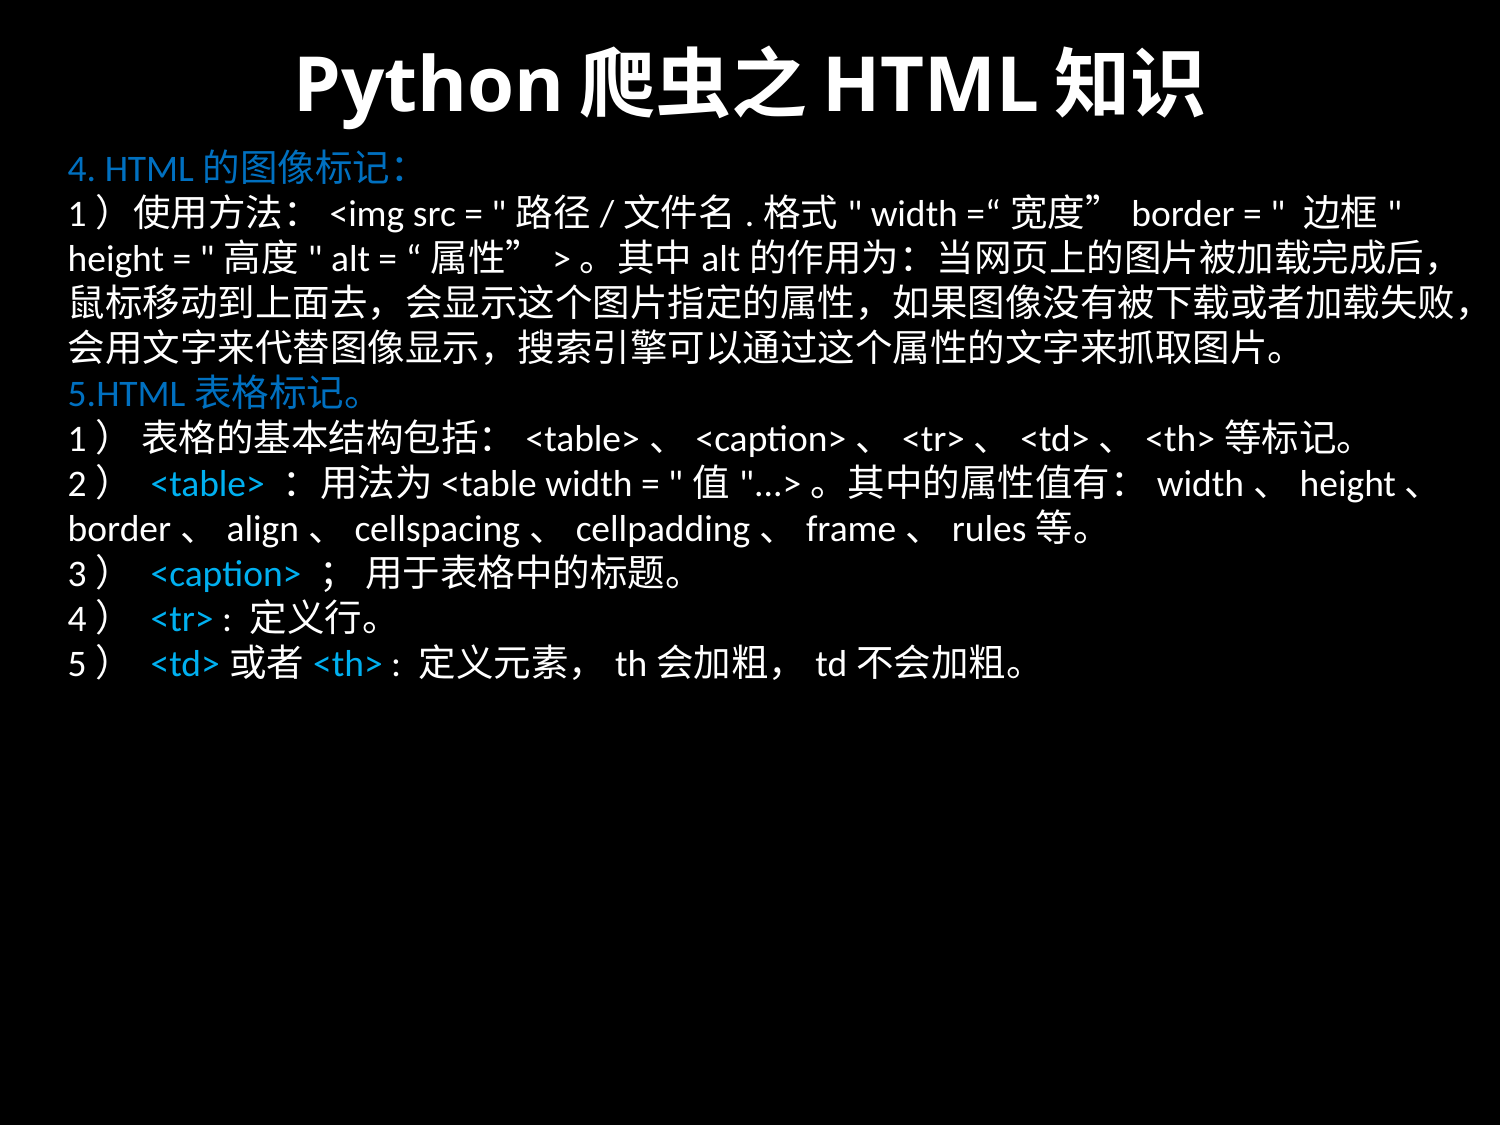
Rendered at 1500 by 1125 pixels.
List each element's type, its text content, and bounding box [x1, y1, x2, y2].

text_box 4. HTML的图像标记： 1）使用方法：<img src = "路径/文件名.格式" width =“宽度”border = " 边框" height = "高度" alt = “属性”>。其中alt的作用为：当网页上的图片被加载完成后，鼠标移动到上面去，会显示这个图片指定的属性，如果图像没有被下载或者加载失败，会用文字来代替图像显示，搜索引擎可以通过这个属性的文字来抓取图片。 5.HTML表格标记。 1） 表格的基本结构包括：<table>、<caption>、<tr>、<td>、<th>等标记。 2） <table> ：用法为<table width = "值"...>。其中的属性值有：width、height、border、align、cellspacing、cellpadding、frame、rules等。 3） <caption> ； 用于表格中的标题。 4） <tr> : 定义行。 5） <td>或者<th> : 定义元素，th会加粗，td不会加粗。 [52, 136, 1470, 691]
title Python爬虫之HTML知识 [103, 38, 1397, 136]
